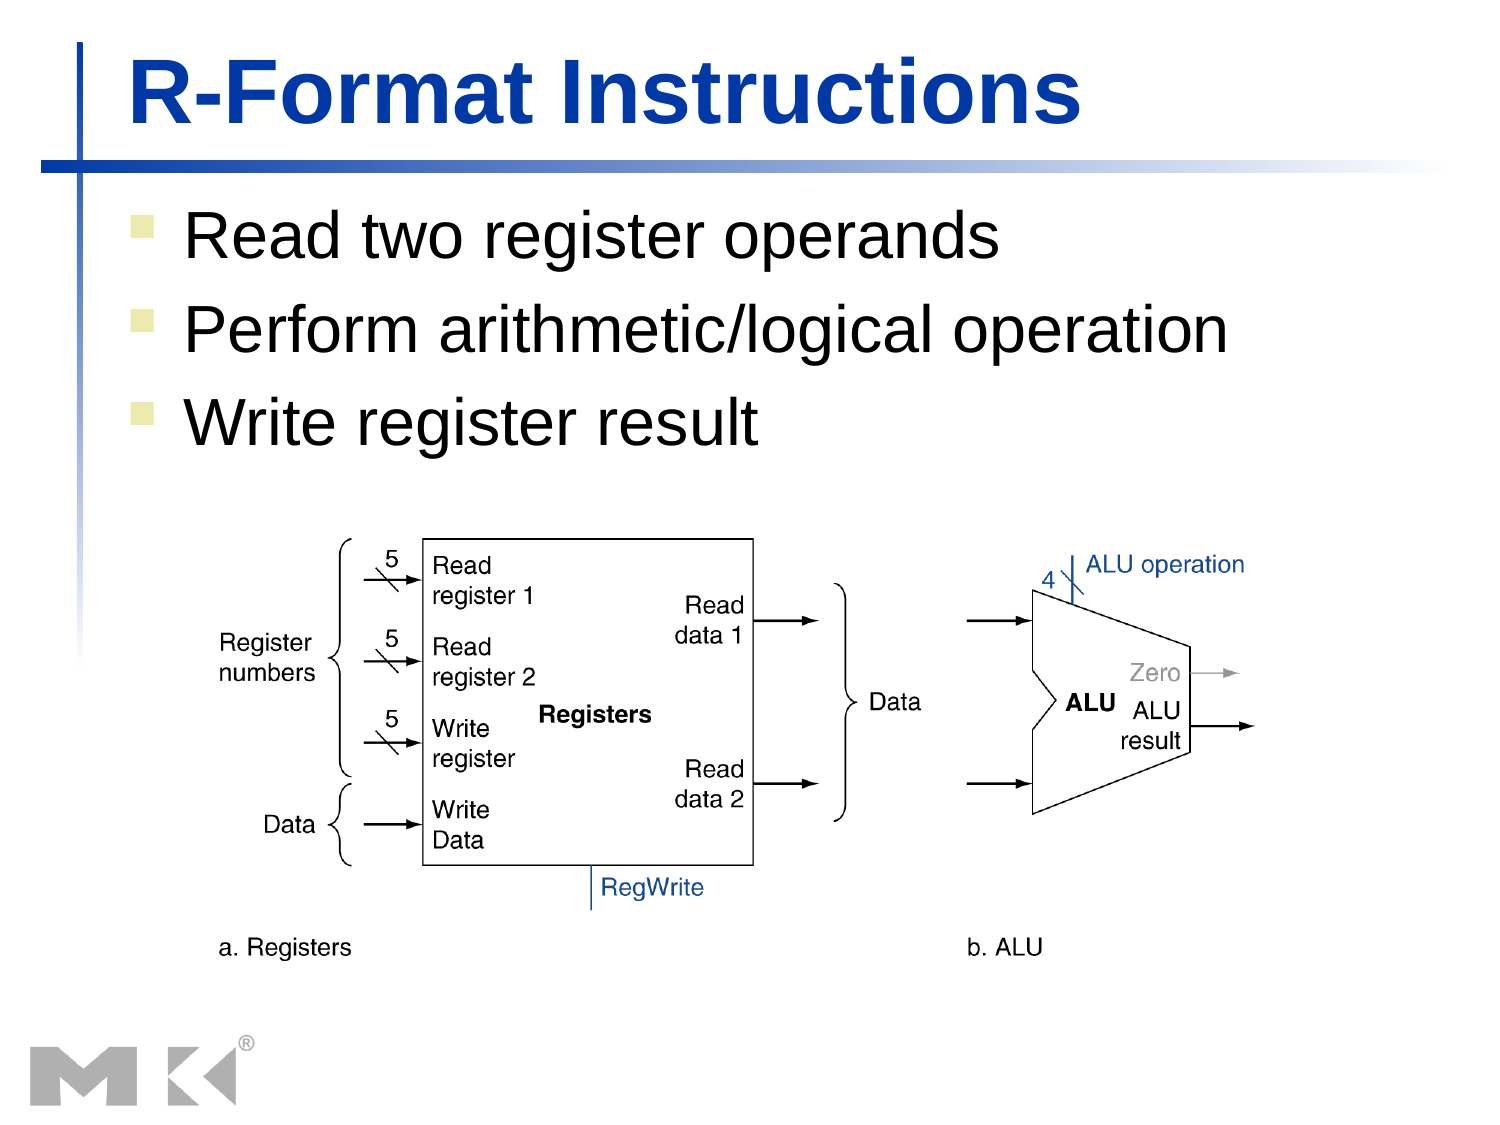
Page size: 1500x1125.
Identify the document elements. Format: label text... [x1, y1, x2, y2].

list Read two register operands Perform arithmetic/logical operation Write register result [112, 184, 1469, 500]
title R-Format Instructions [112, 23, 1468, 149]
picture [218, 538, 1255, 962]
picture [29, 1034, 255, 1106]
